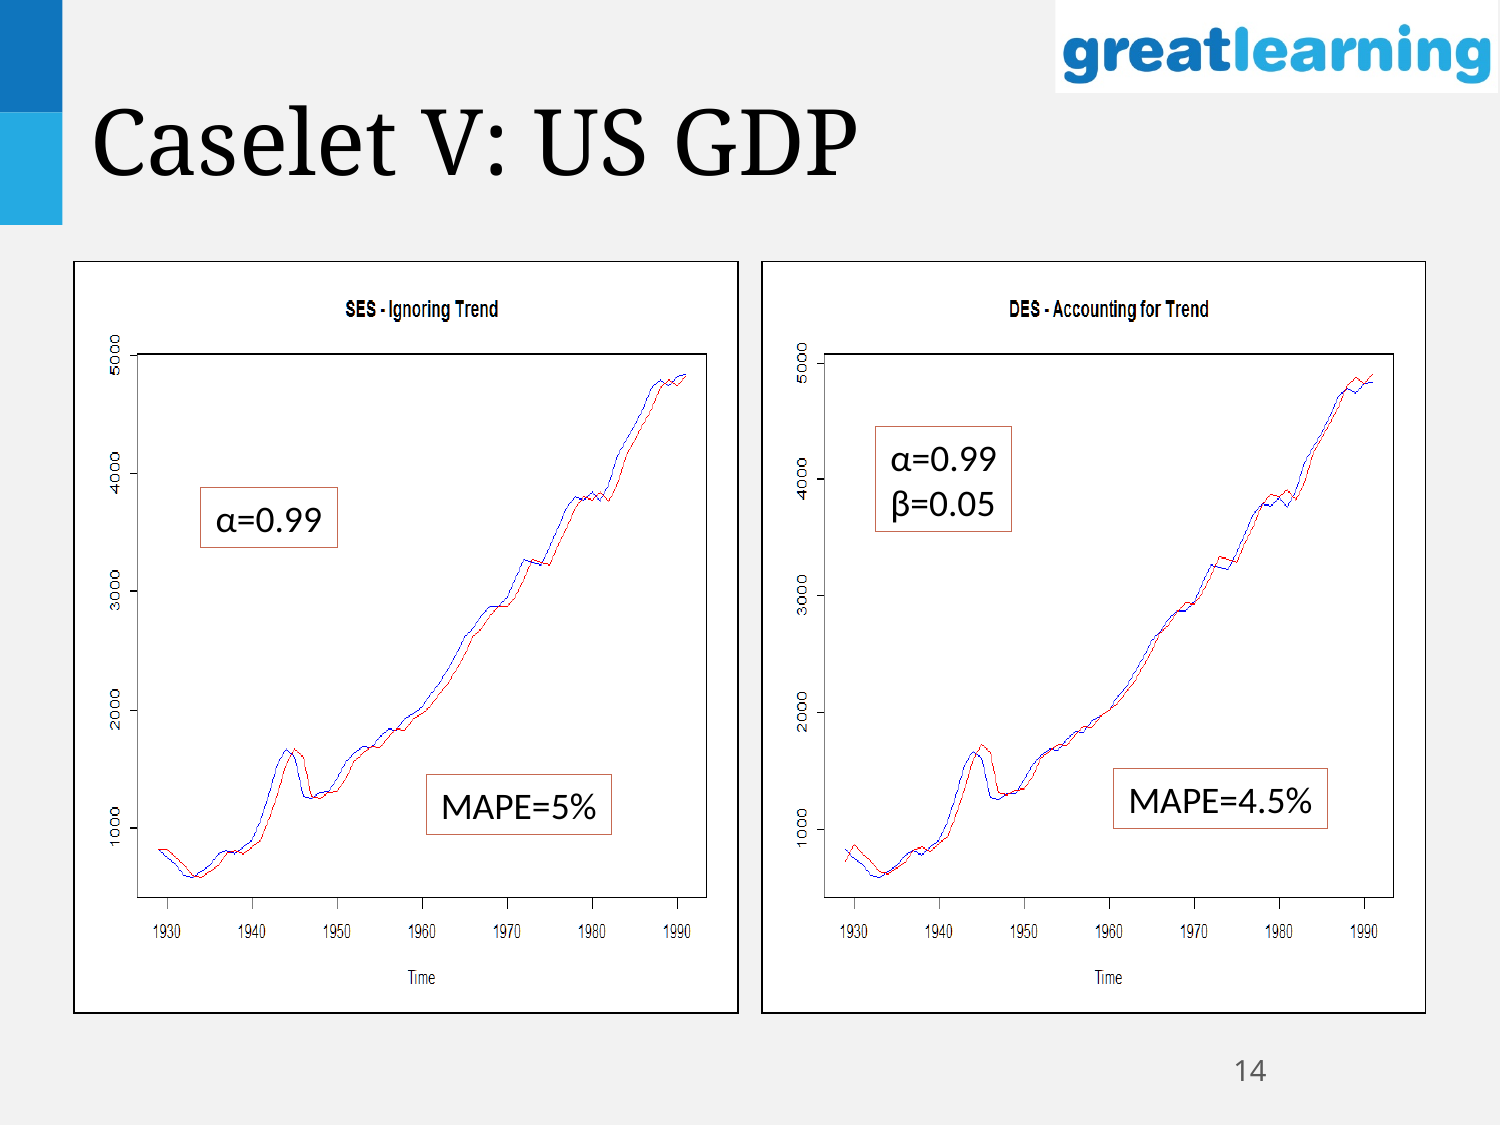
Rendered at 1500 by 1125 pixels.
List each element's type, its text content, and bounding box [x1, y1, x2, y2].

title Caselet V: US GDP [75, 45, 1425, 233]
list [74, 262, 738, 1013]
slide_number 14 [1074, 1042, 1425, 1103]
picture [1055, 0, 1498, 93]
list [762, 262, 1426, 1013]
